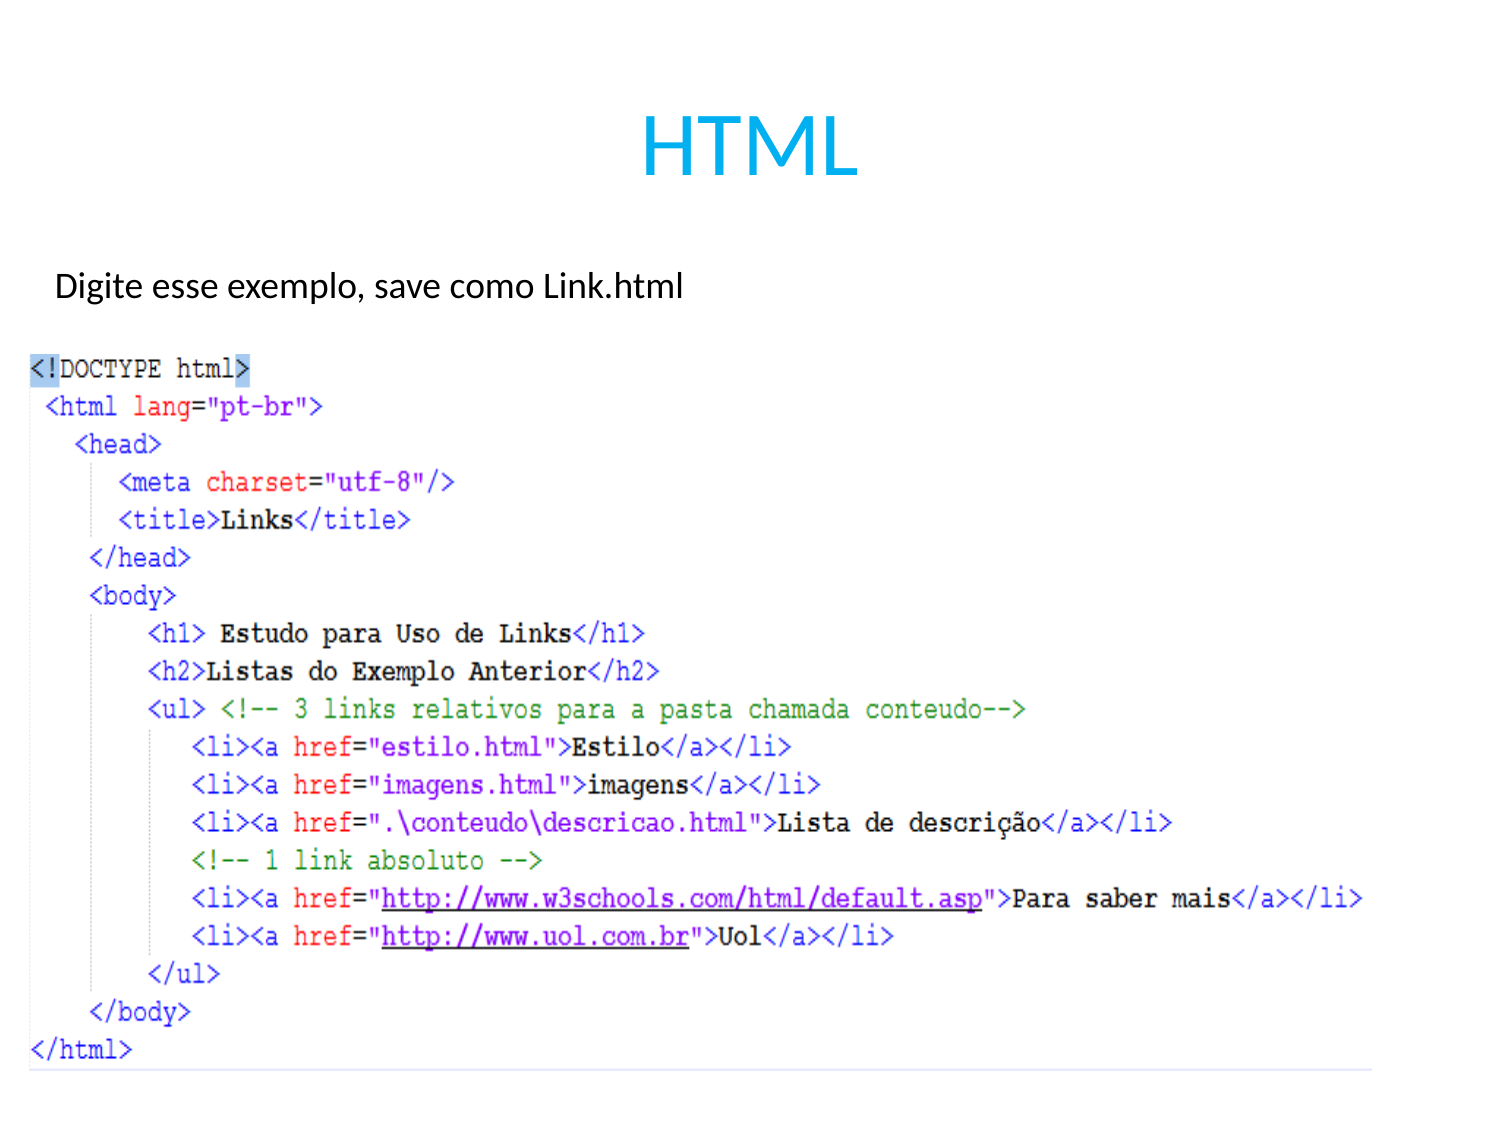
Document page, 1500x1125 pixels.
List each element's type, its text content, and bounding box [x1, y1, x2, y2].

picture [29, 354, 1372, 1071]
text_box HTML [75, 45, 1425, 233]
text_box Digite esse exemplo, save como Link.html [40, 253, 709, 314]
